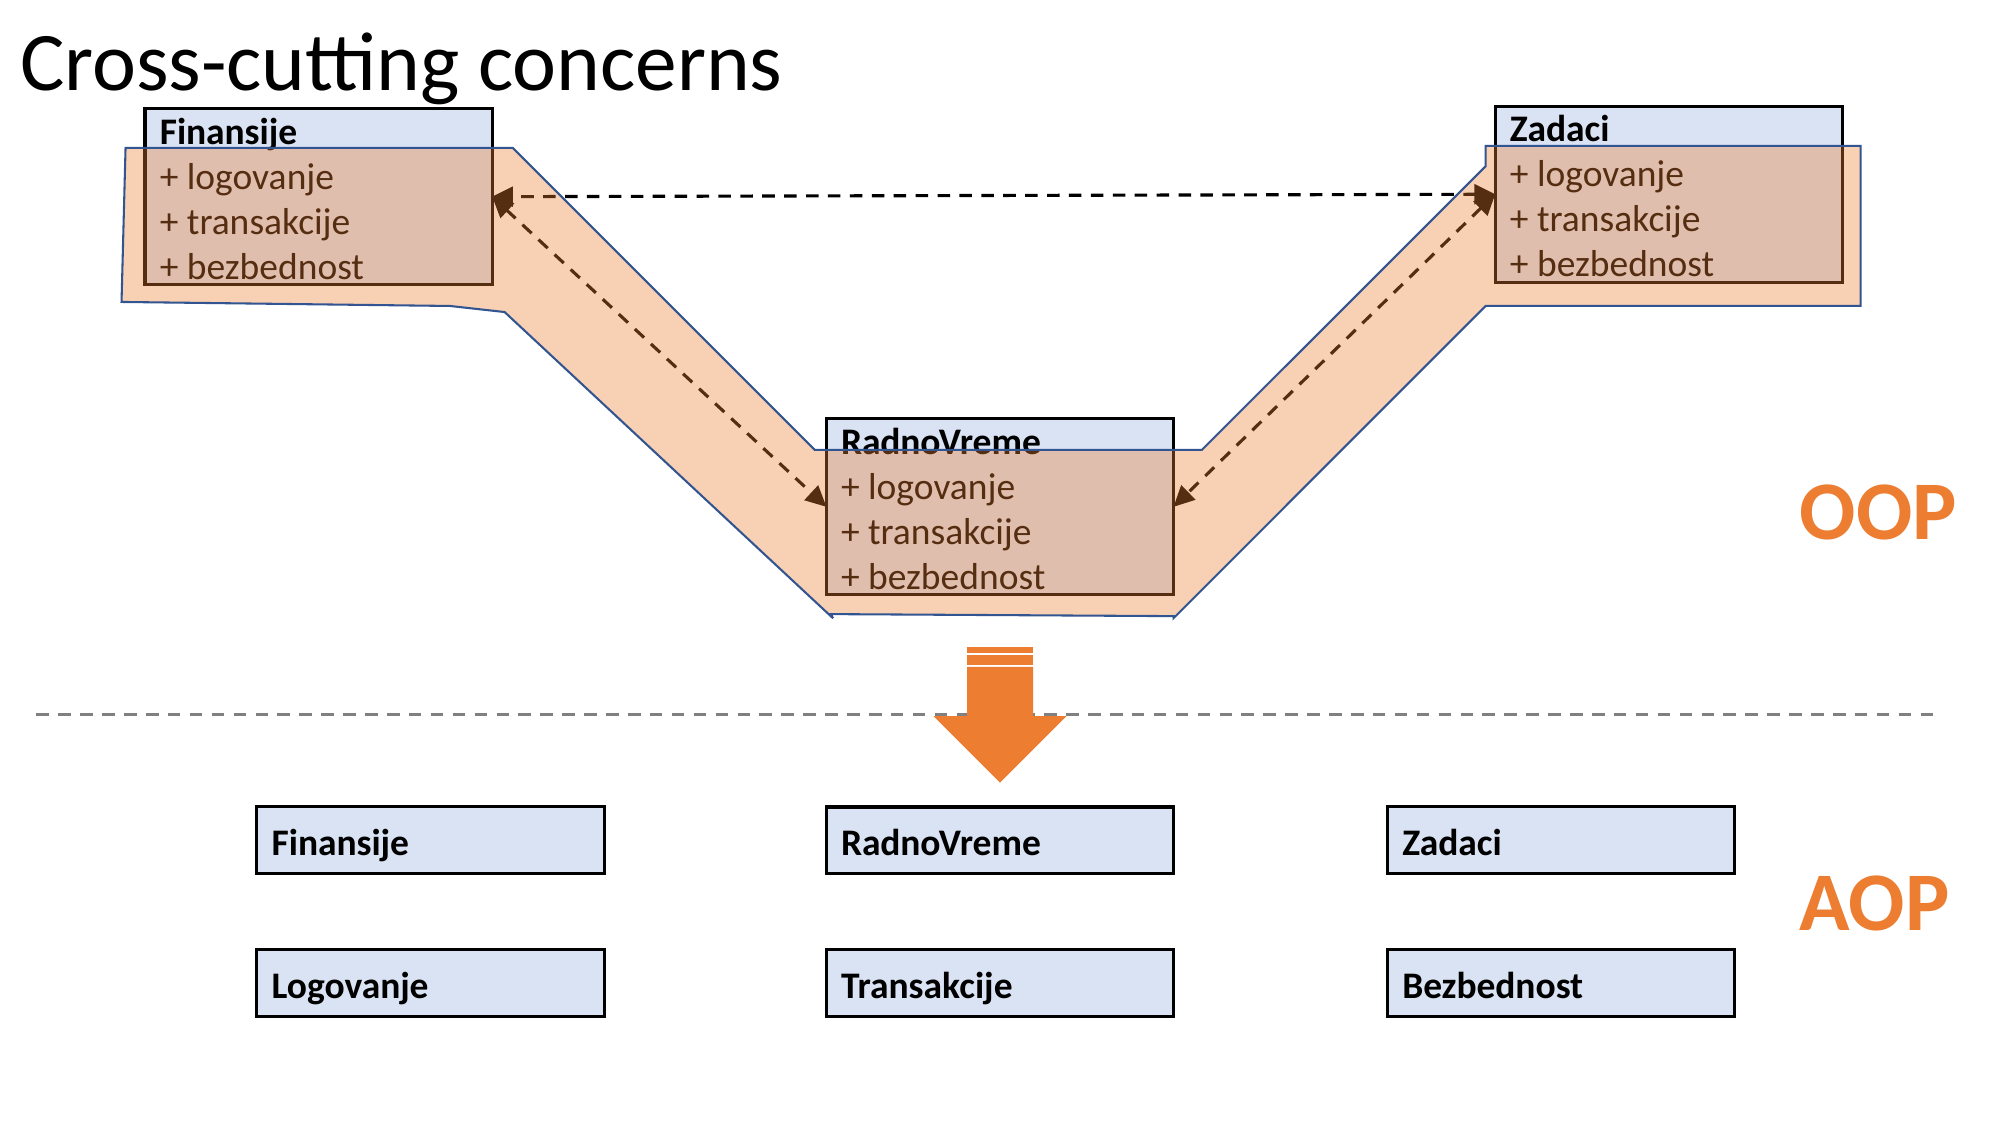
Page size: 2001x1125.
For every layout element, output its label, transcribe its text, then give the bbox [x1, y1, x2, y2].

text_box Transakcije [825, 949, 1175, 1017]
text_box Finansije [256, 806, 605, 874]
text_box Bezbednost [1386, 949, 1736, 1017]
text_box [967, 647, 1033, 653]
text_box [933, 715, 1067, 783]
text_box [492, 197, 827, 507]
text_box Logovanje [256, 949, 605, 1017]
text_box RadnoVreme + logovanje + transakcije + bezbednost [827, 418, 1173, 448]
text_box AOP [1785, 840, 1965, 955]
text_box [120, 146, 561, 312]
text_box Cross-cutting concerns [5, 0, 798, 115]
text_box [1456, 144, 1862, 307]
text_box RadnoVreme [825, 806, 1175, 875]
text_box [1173, 197, 1496, 507]
text_box [967, 655, 1033, 665]
text_box OOP [1785, 448, 1972, 564]
text_box Zadaci [1386, 806, 1736, 874]
text_box Zadaci + logovanje + transakcije + bezbednost [1494, 105, 1843, 144]
text_box [712, 448, 1287, 621]
text_box [967, 666, 1034, 714]
text_box Finansije + logovanje + transakcije + bezbednost [144, 108, 493, 146]
